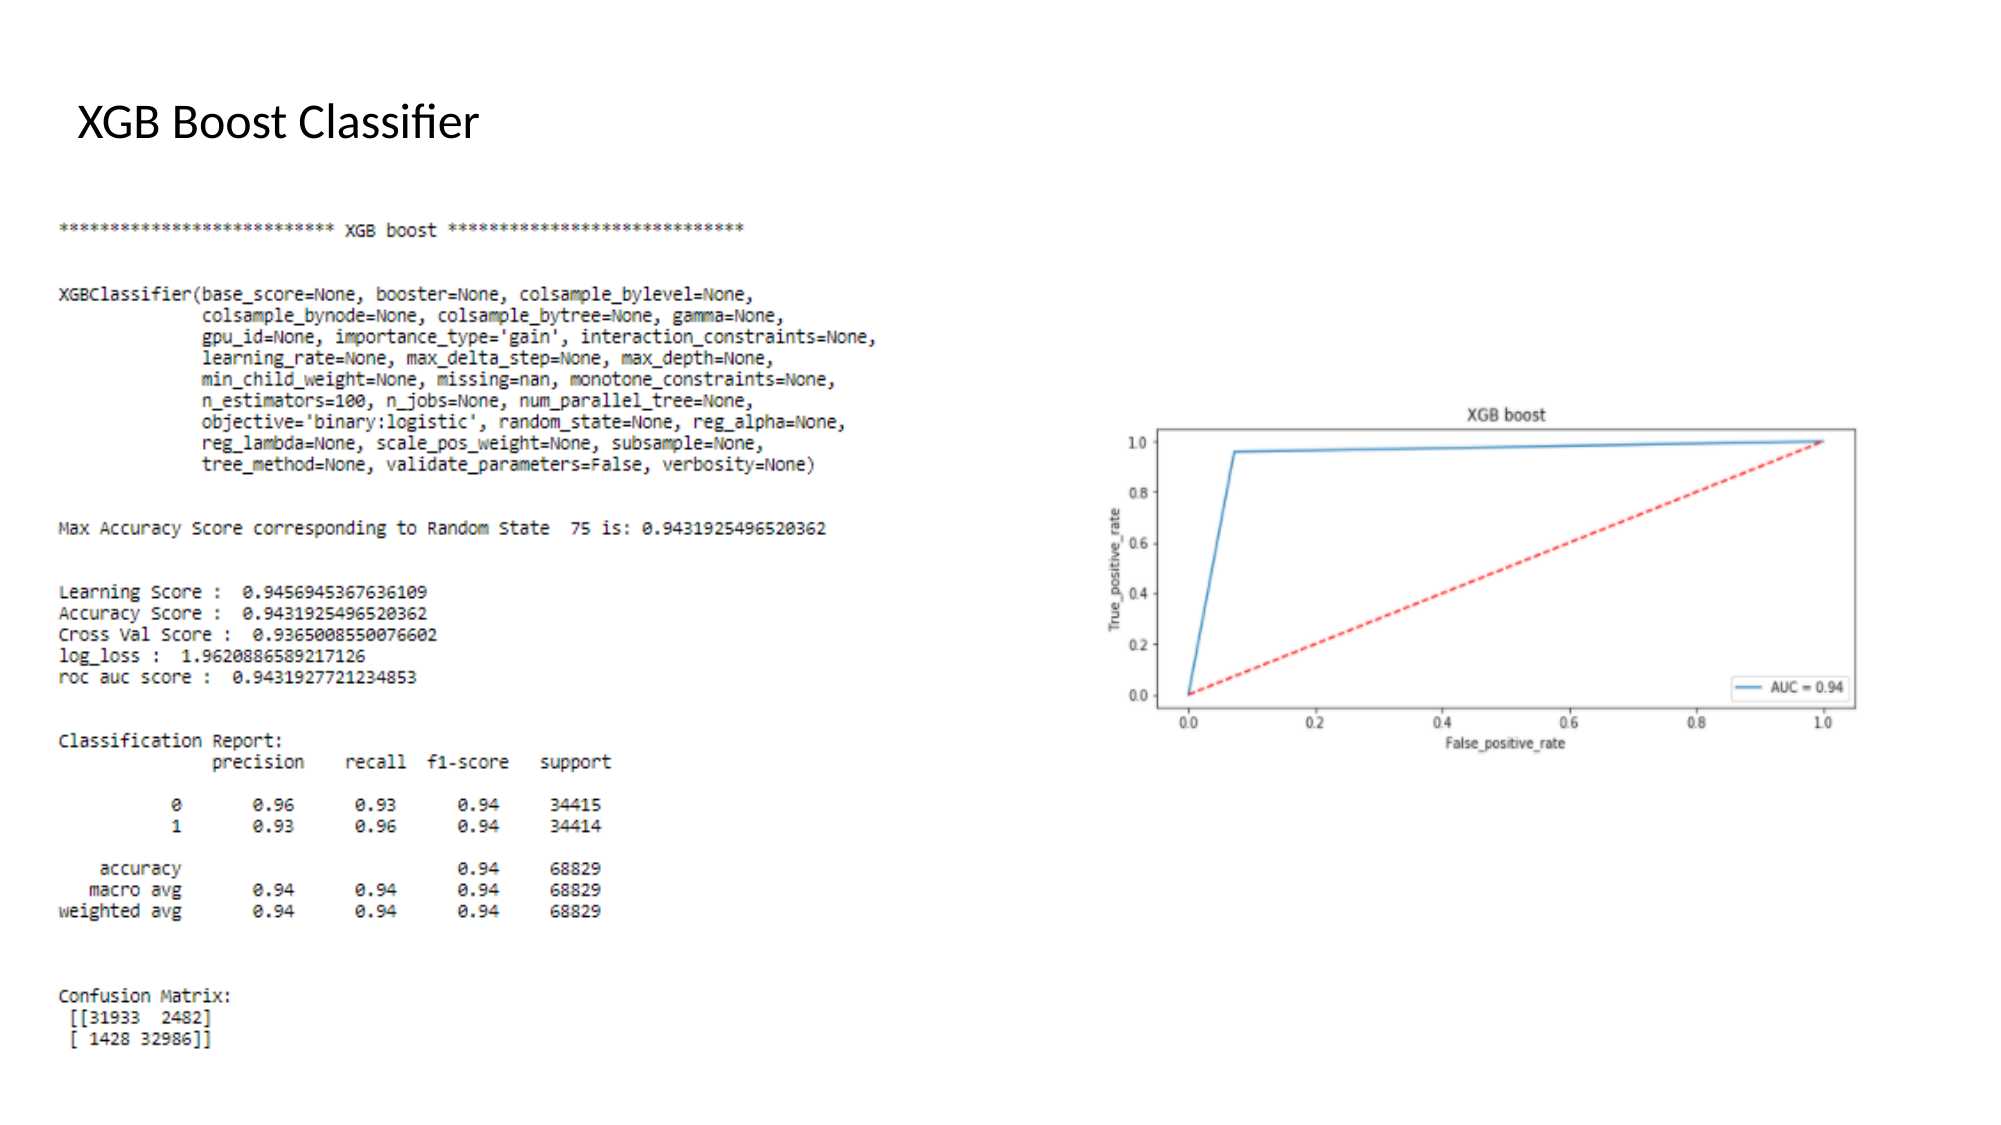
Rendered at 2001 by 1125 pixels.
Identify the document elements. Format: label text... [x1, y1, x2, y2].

text_box XGB Boost Classifier [63, 81, 496, 157]
picture [1096, 405, 1889, 765]
picture [30, 216, 913, 1080]
